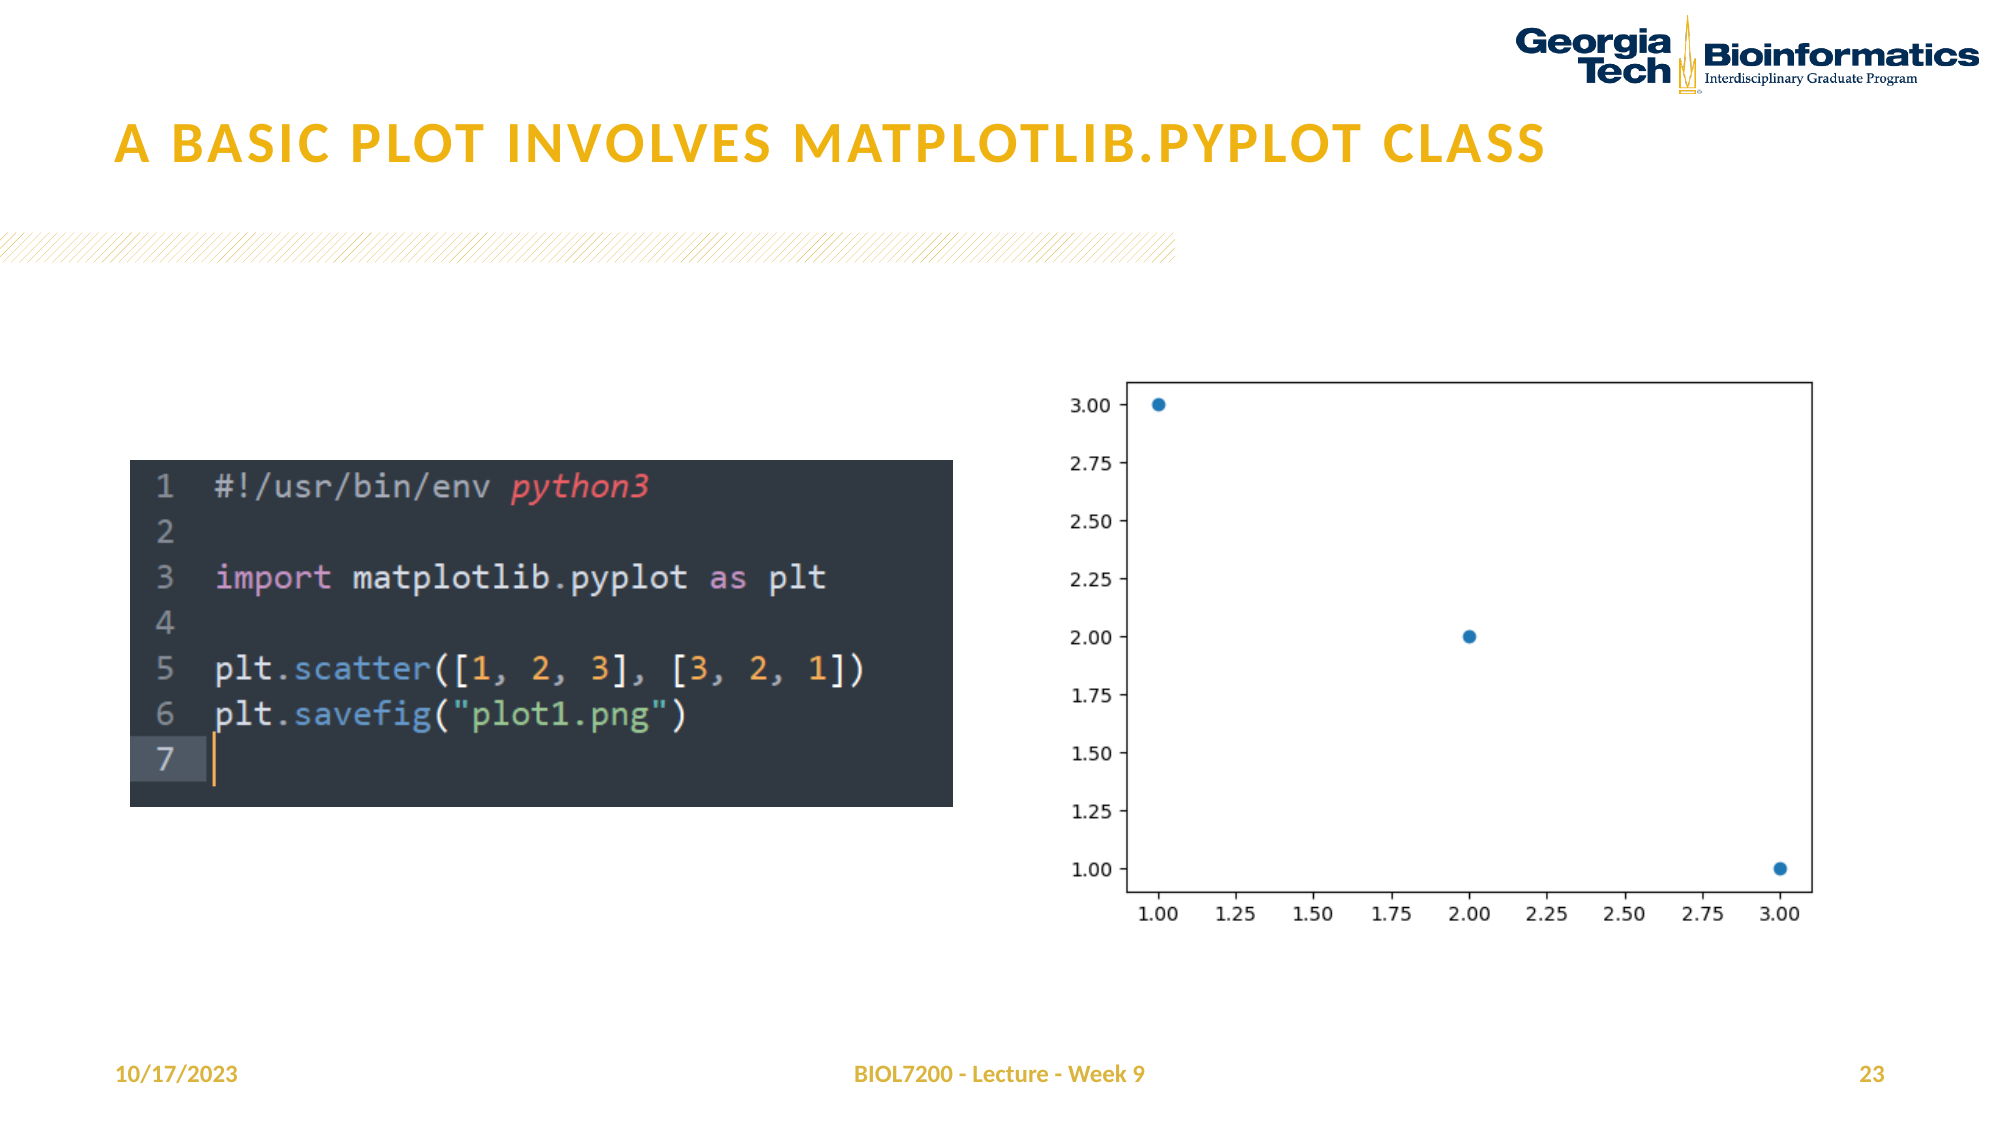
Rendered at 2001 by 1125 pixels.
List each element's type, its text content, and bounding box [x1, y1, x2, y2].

title A basic plot involves matplotlib.pyplot class [99, 45, 1900, 233]
picture [1516, 15, 1979, 94]
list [1016, 302, 1901, 966]
slide_number 23 [1433, 1042, 1900, 1103]
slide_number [99, 1042, 567, 1103]
footer BIOL7200 - Lecture - Week 9 [683, 1042, 1317, 1103]
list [130, 460, 953, 807]
